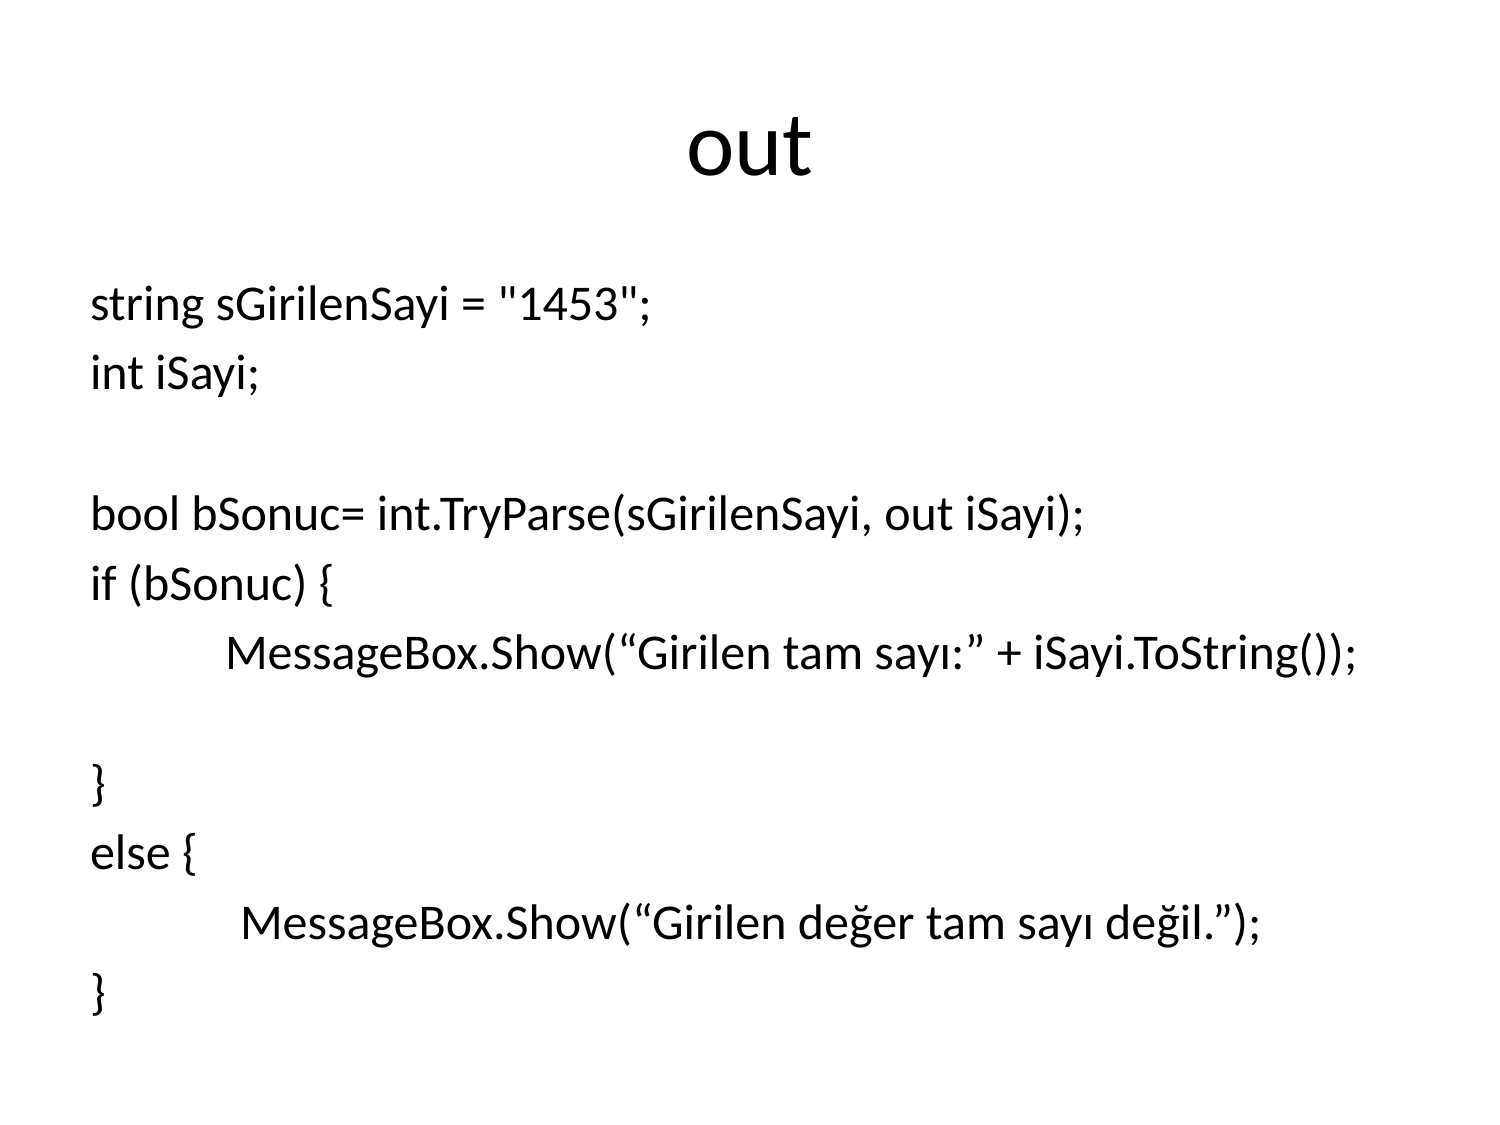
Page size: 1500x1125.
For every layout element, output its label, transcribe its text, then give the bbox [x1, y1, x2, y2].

title out [75, 45, 1425, 233]
list string sGirilenSayi = "1453"; int iSayi; bool bSonuc= int.TryParse(sGirilenSayi, out iSayi); if (bSonuc) { MessageBox.Show(“Girilen tam sayı:” + iSayi.ToString()); } else { MessageBox.Show(“Girilen değer tam sayı değil.”); } [75, 262, 1438, 1075]
